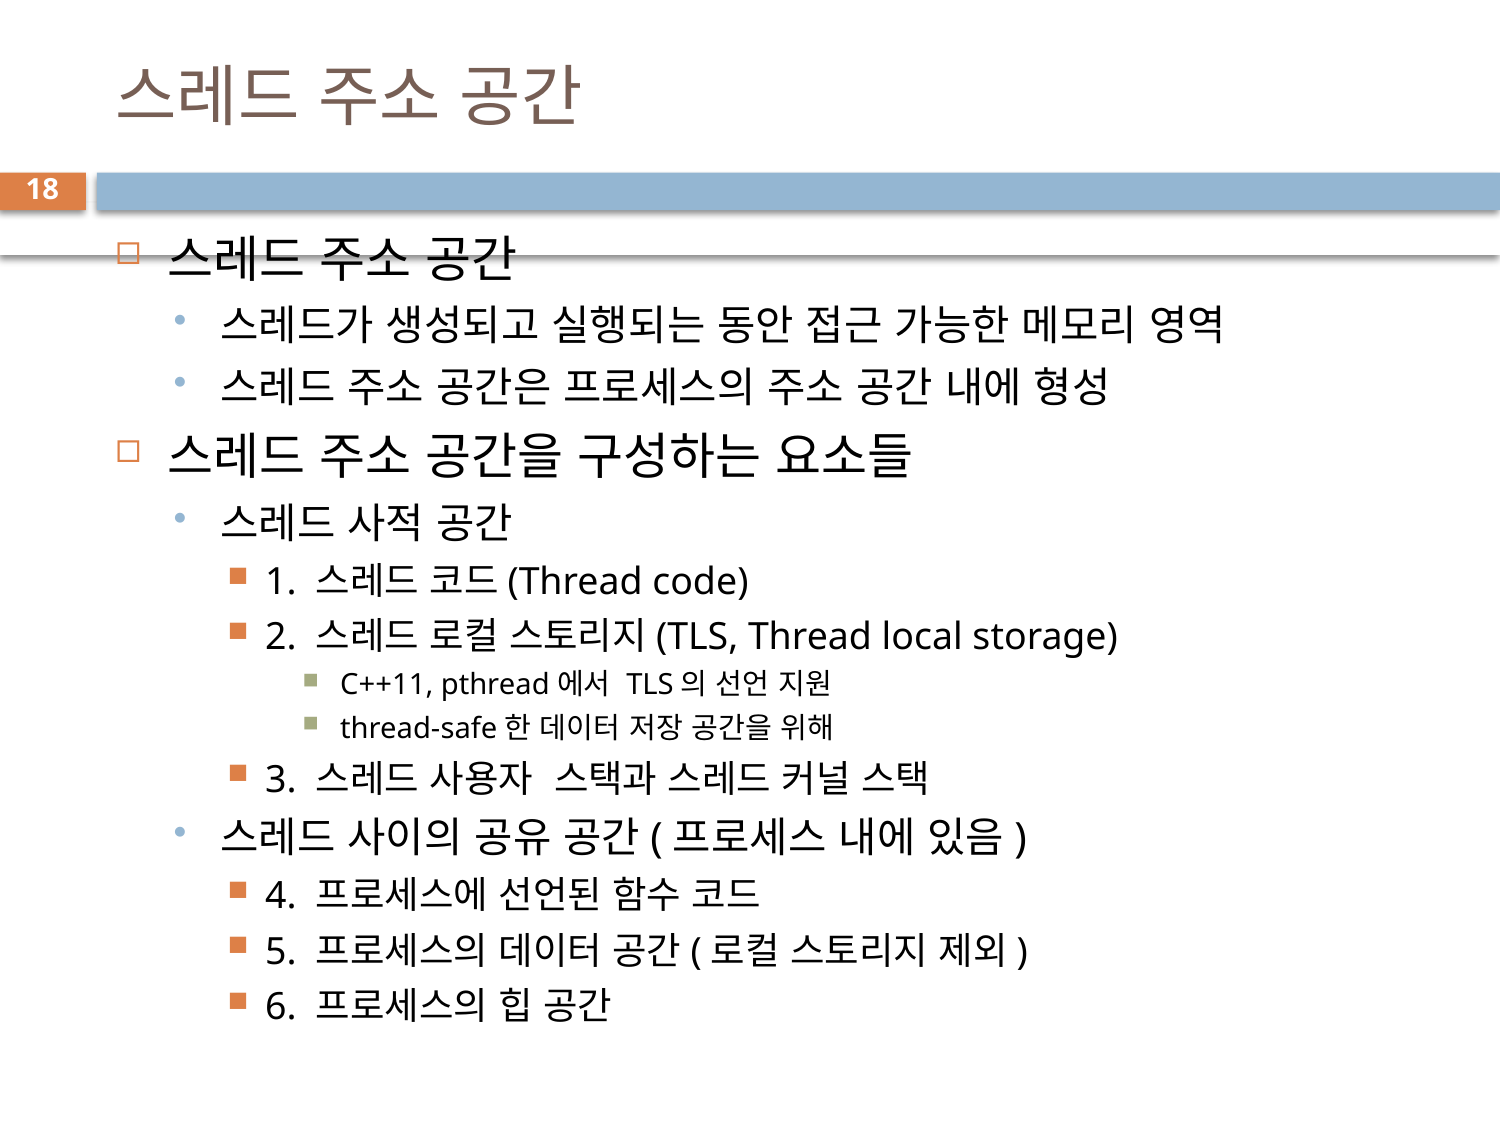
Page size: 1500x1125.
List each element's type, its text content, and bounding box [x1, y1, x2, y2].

list 스레드 주소 공간 스레드가 생성되고 실행되는 동안 접근 가능한 메모리 영역 스레드 주소 공간은 프로세스의 주소 공간 내에 형성 스레드 주소 공간을 구성하는 요소들 스레드 사적 공간 1. 스레드 코드(Thread code) 2. 스레드 로컬 스토리지(TLS, Thread local storage) C++11, pthread에서 TLS의 선언 지원 thread-safe한 데이터 저장 공간을 위해 3. 스레드 사용자 스택과 스레드 커널 스택 스레드 사이의 공유 공간(프로세스 내에 있음) 4. 프로세스에 선언된 함수 코드 5. 프로세스의 데이터 공간(로컬 스토리지 제외) 6. 프로세스의 힙 공간 [100, 219, 1438, 1047]
title 스레드 주소 공간 [100, 37, 1438, 149]
slide_number 18 [0, 170, 87, 211]
